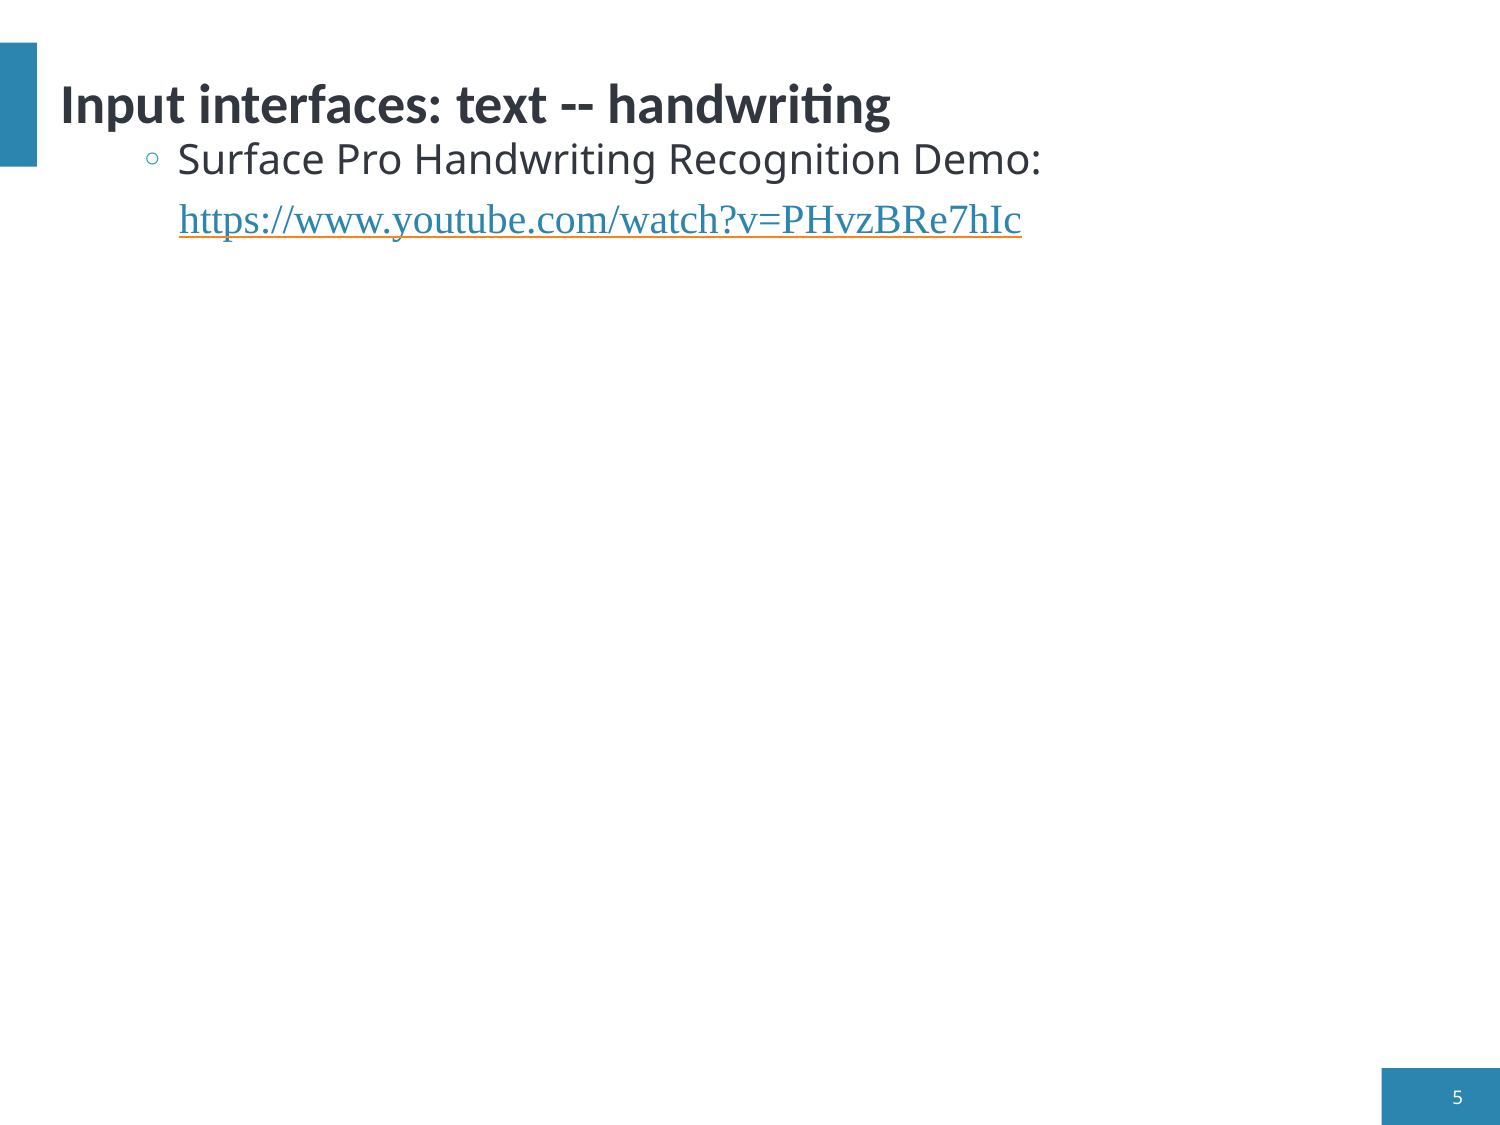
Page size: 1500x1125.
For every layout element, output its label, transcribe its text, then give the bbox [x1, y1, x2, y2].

slide_number 5 [1417, 768, 1464, 1125]
text_box Surface Pro Handwriting Recognition Demo: https://www.youtube.com/watch?v=PHvzBRe7hIc [138, 124, 1468, 242]
title Input interfaces: text -- handwriting [45, 42, 1464, 168]
